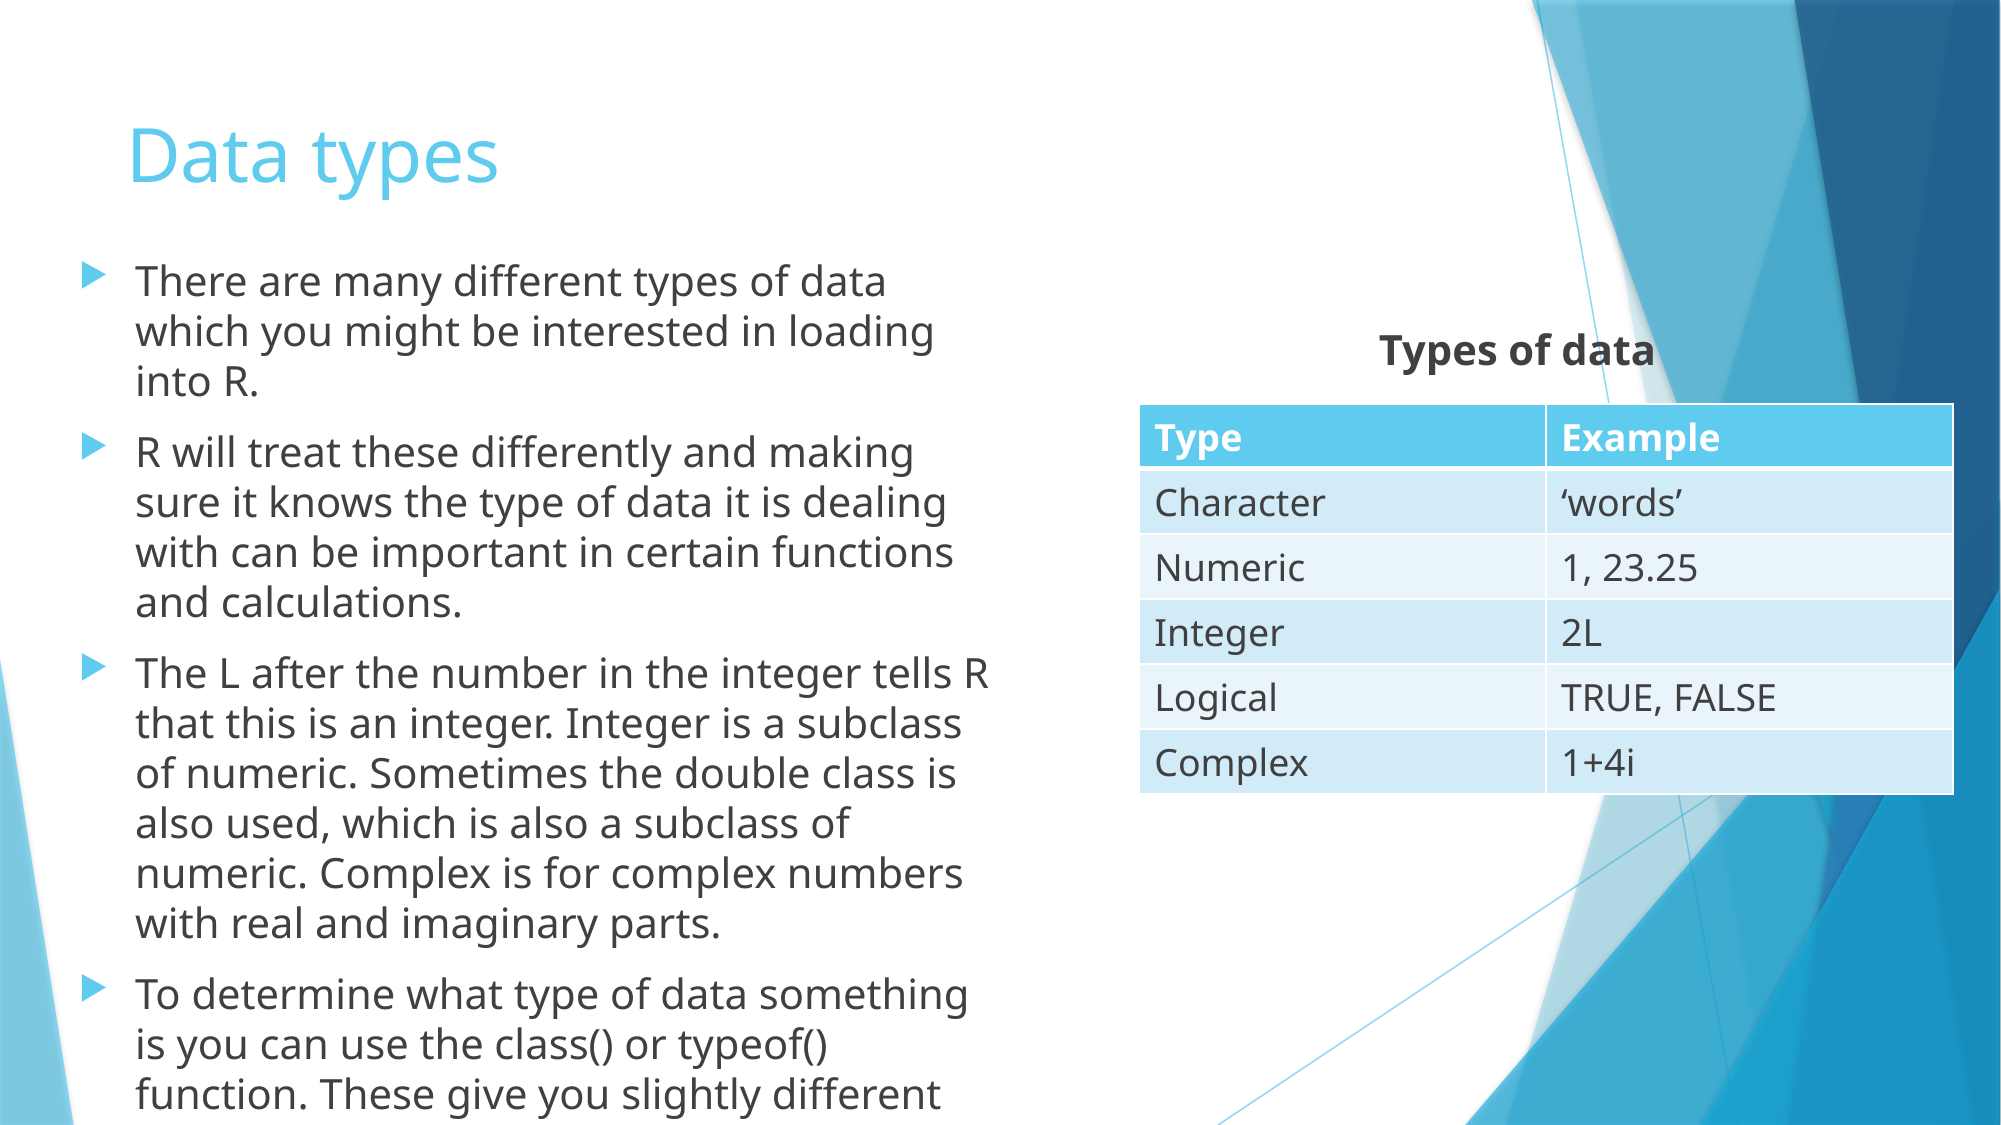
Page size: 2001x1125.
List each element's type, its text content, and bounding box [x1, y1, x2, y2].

table_cell Complex [1140, 730, 1545, 793]
text_box Types of data [1364, 316, 1729, 382]
table_cell 1+4i [1547, 730, 1952, 793]
table_cell Numeric [1140, 535, 1545, 598]
table_cell ‘words’ [1547, 471, 1952, 533]
list There are many different types of data which you might be interested in loading into R. R will treat these differently and making sure it knows the type of data it is dealing with can be important in certain functions and calculations. The L after the number in the integer tells R that this is an integer. Integer is a subclass of numeric. Sometimes the double class is also used, which is also a subclass of numeric. Complex is for complex numbers with real and imaginary parts. To determine what type of data something is you can use the class() or typeof() function. These give you slightly different information. [63, 247, 1016, 809]
table_cell 1, 23.25 [1547, 535, 1952, 598]
table_header Example [1547, 405, 1952, 466]
title Data types [111, 99, 1522, 317]
table_cell 2L [1547, 600, 1952, 663]
table_cell Integer [1140, 600, 1545, 663]
table_cell Character [1140, 471, 1545, 533]
table_cell TRUE, FALSE [1547, 665, 1952, 728]
table_cell Logical [1140, 665, 1545, 728]
table_header Type [1140, 405, 1545, 466]
